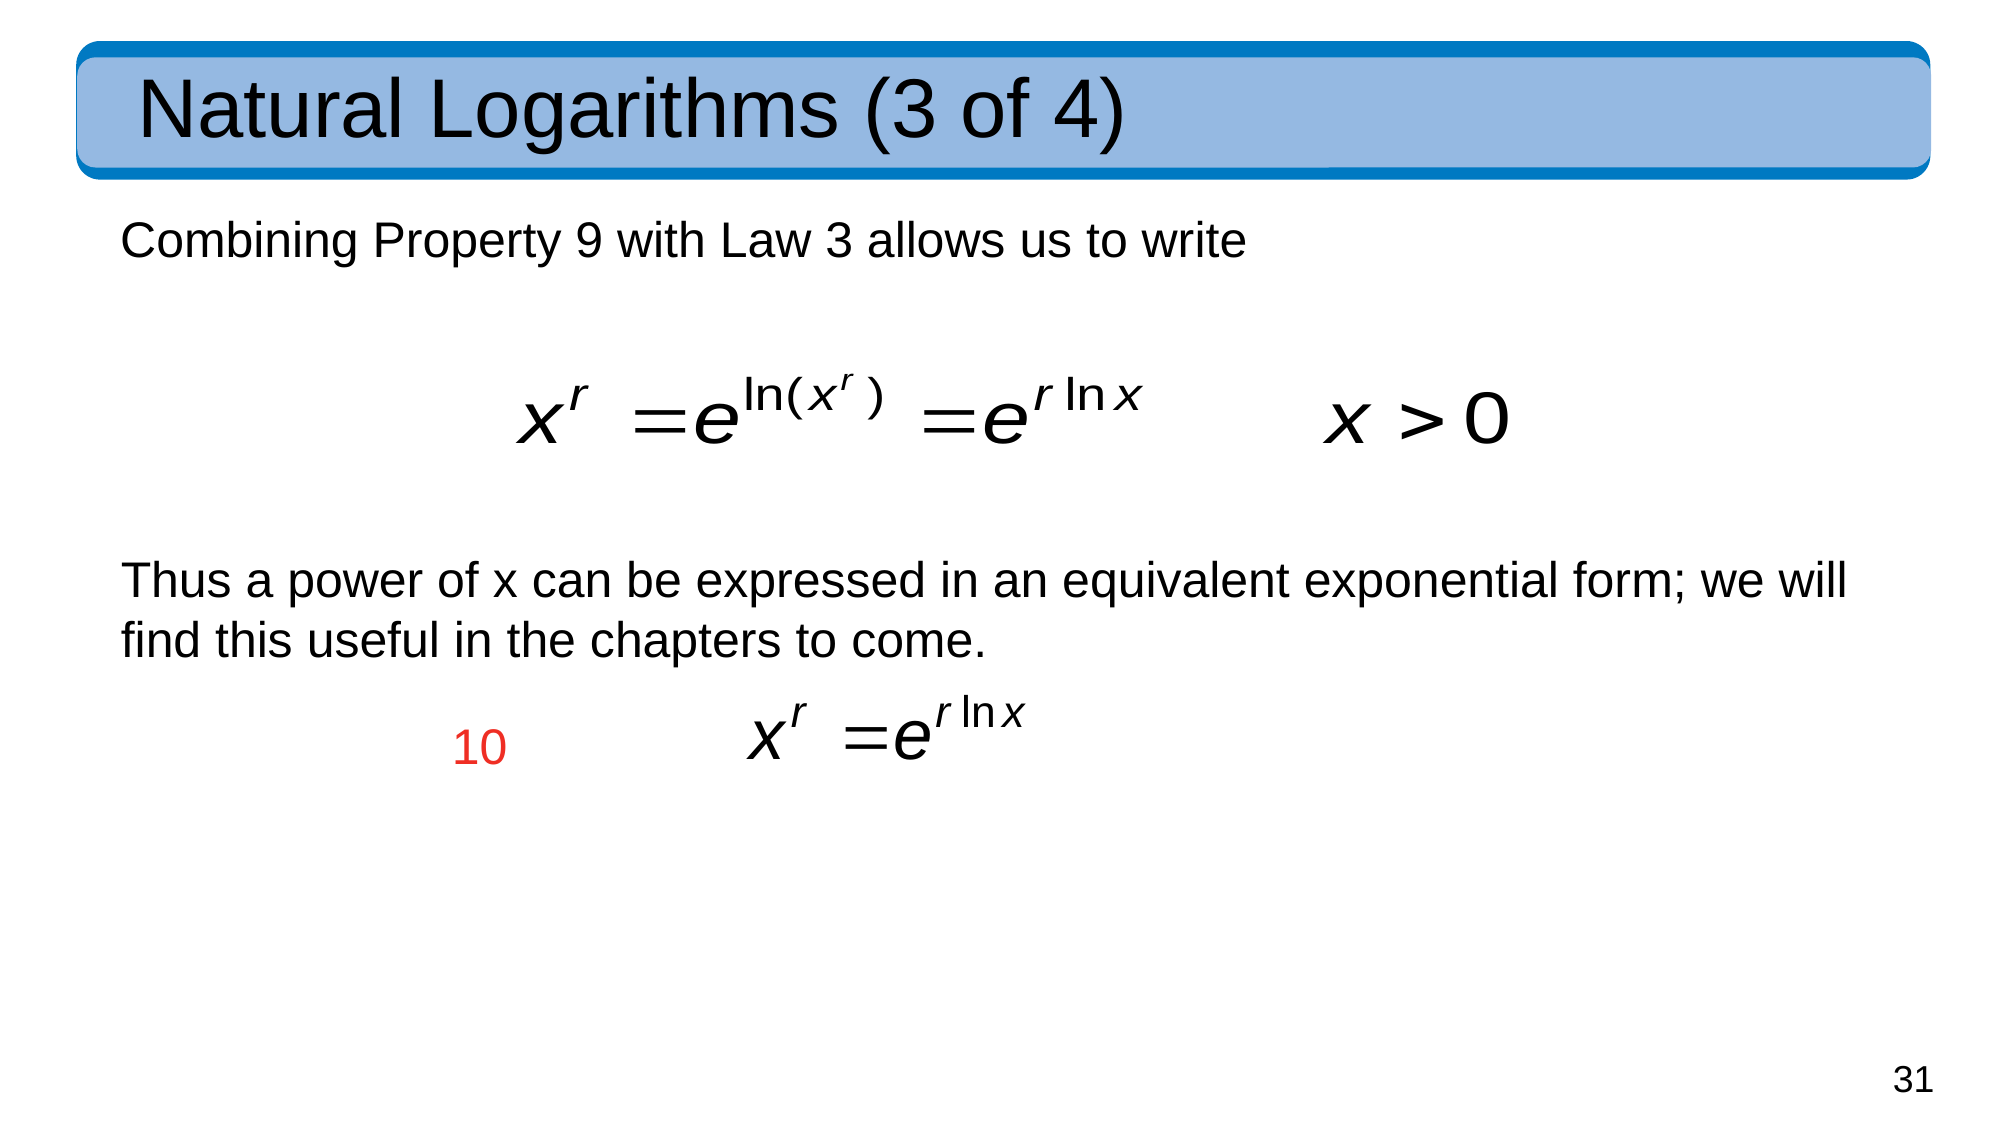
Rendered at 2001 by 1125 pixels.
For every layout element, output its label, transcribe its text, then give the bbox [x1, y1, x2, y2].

list 10 [451, 721, 547, 802]
list Combining Property 9 with Law 3 allows us to write [120, 214, 1878, 278]
list Thus a power of x can be expressed in an equivalent exponential form; we will find this useful in the chapters to come. [120, 547, 1879, 686]
title Natural Logarithms (3 of 4) [137, 65, 1863, 176]
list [511, 358, 1517, 453]
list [742, 685, 1034, 769]
